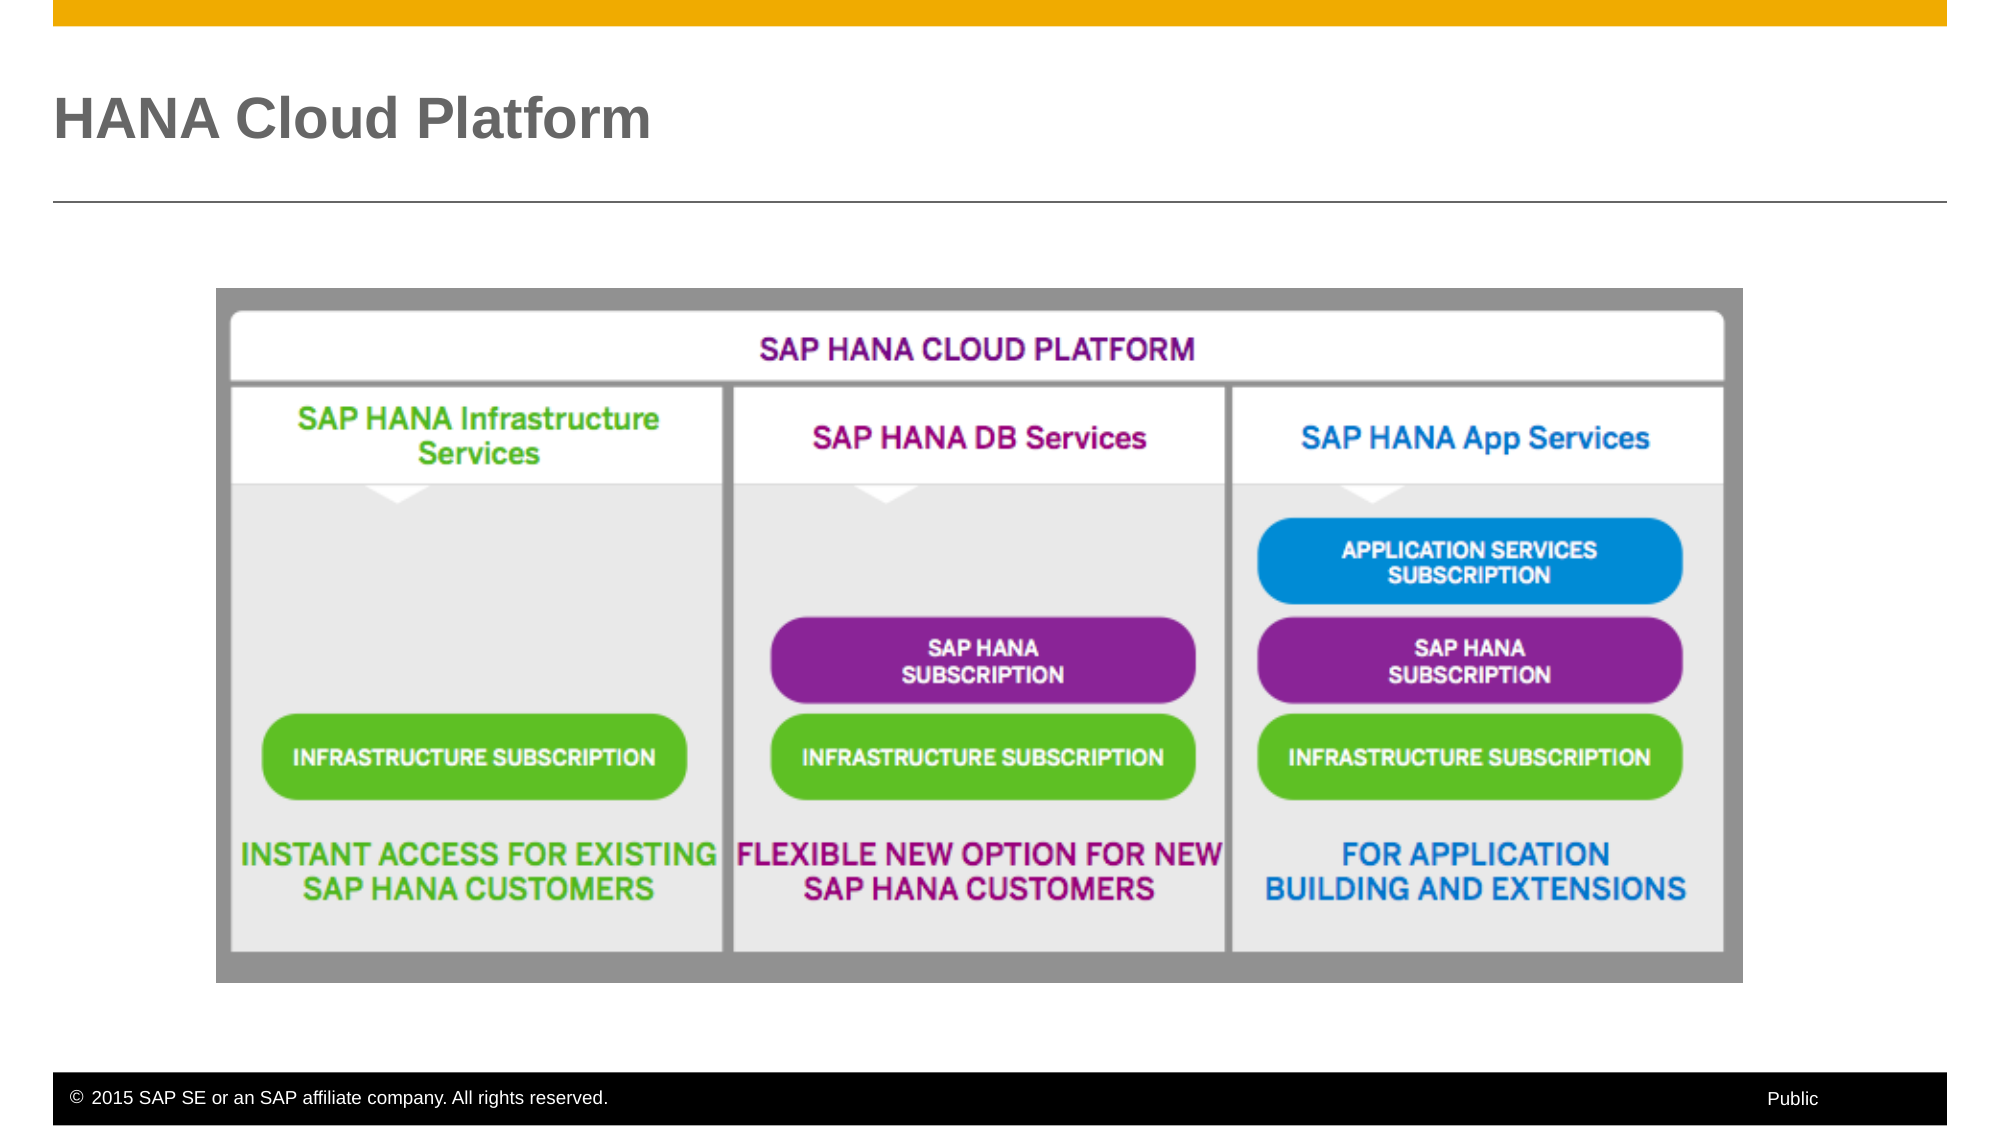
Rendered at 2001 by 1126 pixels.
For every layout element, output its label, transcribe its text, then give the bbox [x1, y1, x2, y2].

picture [215, 287, 1743, 983]
title HANA Cloud Platform [53, 53, 1947, 178]
